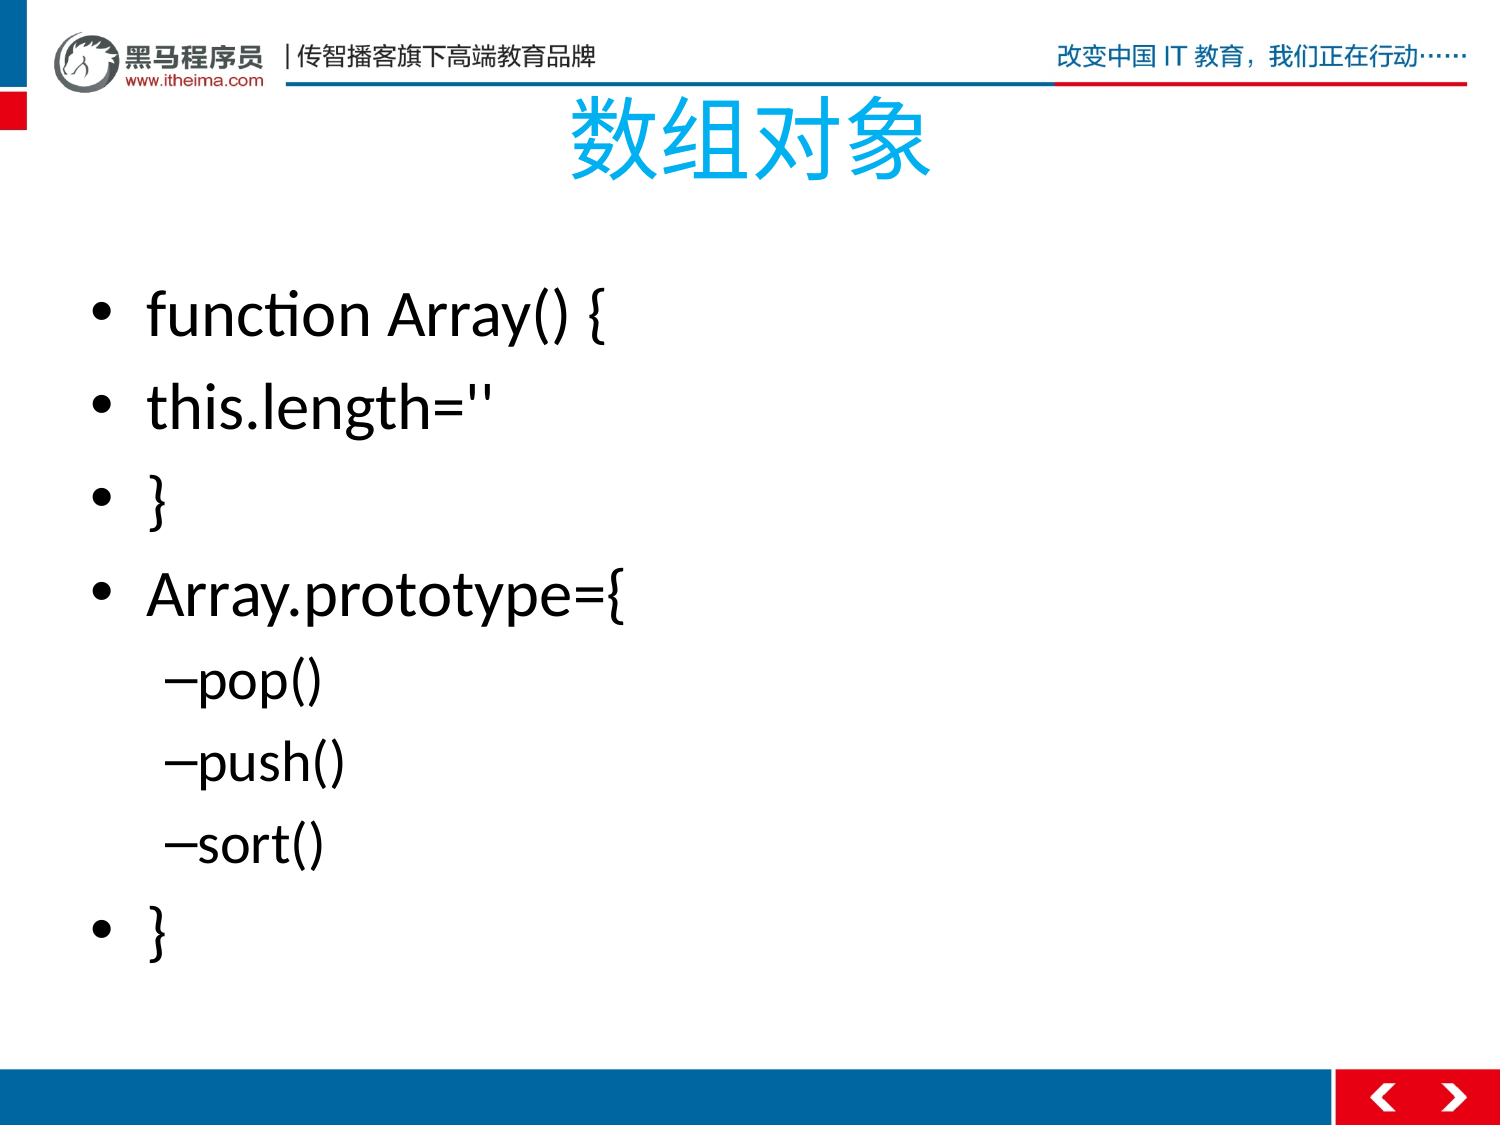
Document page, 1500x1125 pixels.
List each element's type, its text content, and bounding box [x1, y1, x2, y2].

list function Array() { this.length='' } Array.prototype={ pop() push() sort() } [75, 262, 1425, 1005]
picture [0, 0, 1500, 1125]
title 数组对象 [76, 42, 1427, 231]
